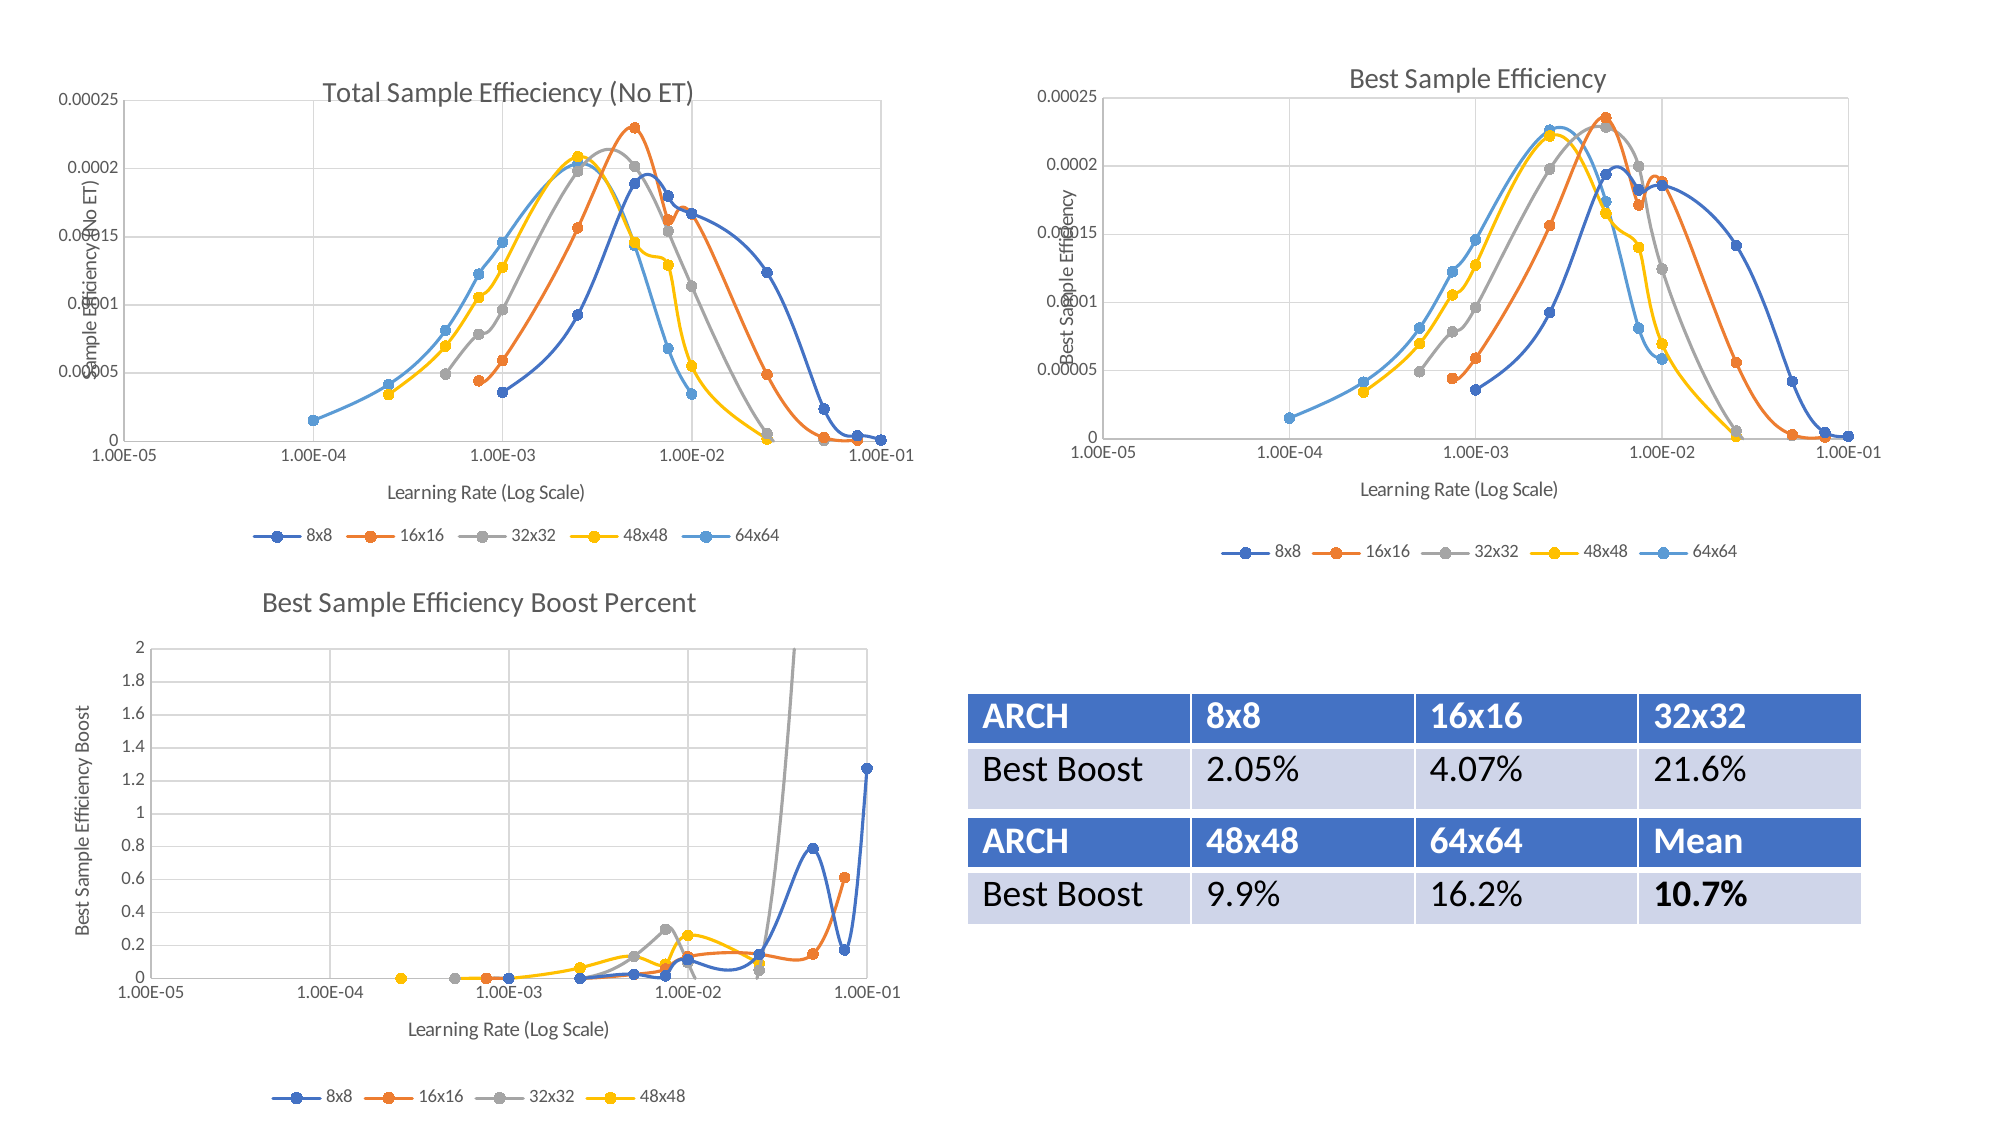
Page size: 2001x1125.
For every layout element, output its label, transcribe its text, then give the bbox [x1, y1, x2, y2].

table_header 64x64 [1416, 818, 1637, 867]
table_header 16x16 [1416, 694, 1637, 743]
table_cell Best Boost [968, 749, 1190, 809]
table_cell 16.2% [1416, 873, 1637, 924]
table_cell 9.9% [1192, 873, 1414, 924]
chart [40, 52, 943, 1114]
table_cell Best Boost [968, 873, 1190, 924]
table_cell 2.05% [1192, 749, 1414, 809]
table_header 48x48 [1192, 818, 1414, 867]
chart [1037, 20, 1909, 569]
table_header ARCH [968, 694, 1190, 743]
table_header 32x32 [1639, 694, 1861, 743]
table_header Mean [1639, 818, 1861, 867]
table_header 8x8 [1192, 694, 1414, 743]
table_header ARCH [968, 818, 1190, 867]
table_cell 4.07% [1416, 749, 1637, 809]
table_cell 10.7% [1639, 873, 1861, 924]
table_cell 21.6% [1639, 749, 1861, 809]
